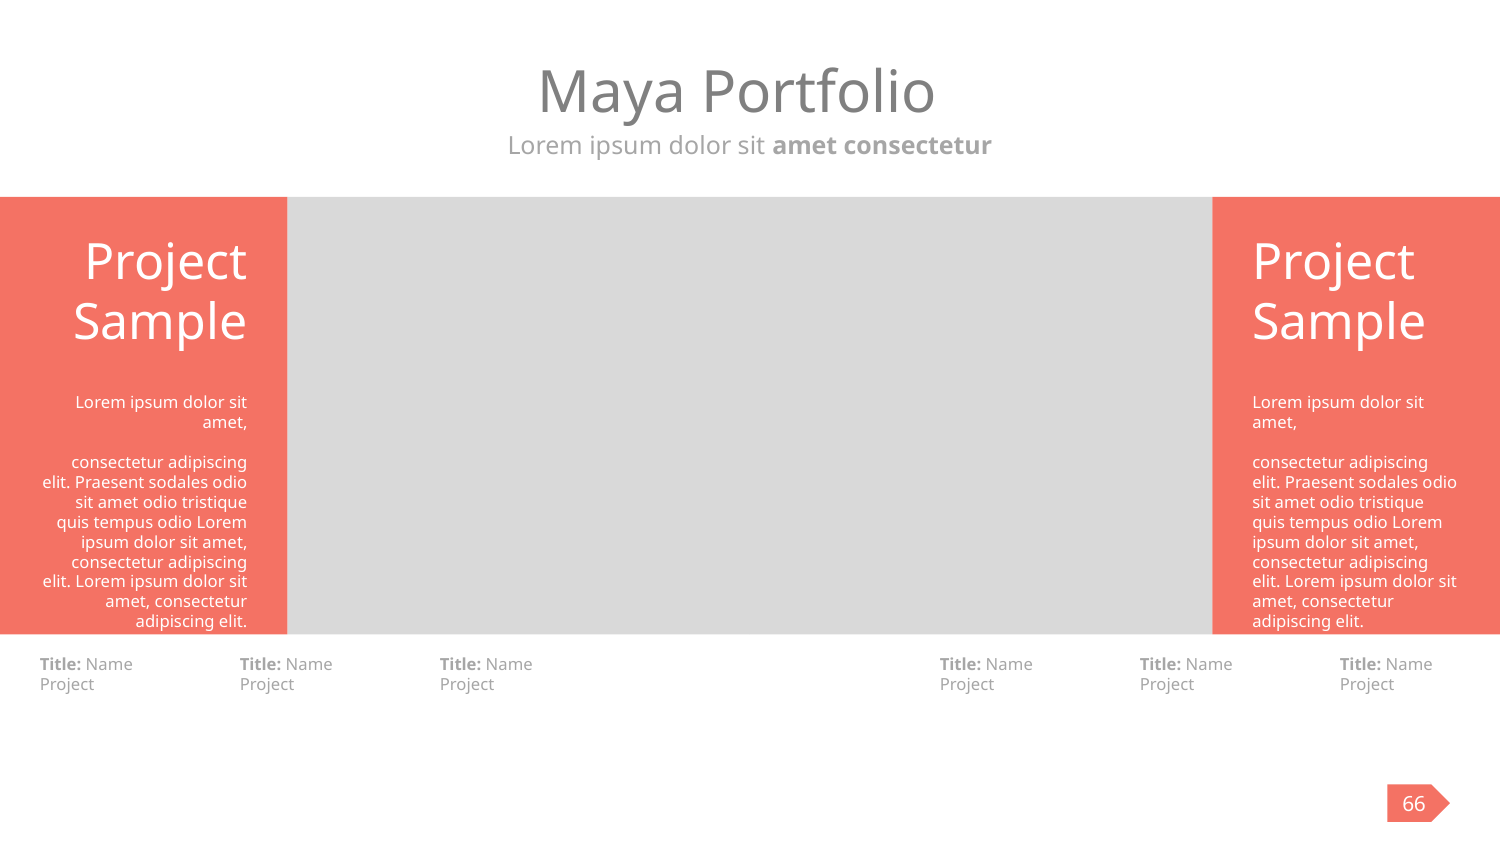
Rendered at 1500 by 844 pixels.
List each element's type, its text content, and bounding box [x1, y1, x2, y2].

text_box 66 [1385, 782, 1453, 824]
text_box Maya Portfolio [62, 59, 1413, 120]
text_box Lorem ipsum dolor sit amet consectetur [74, 121, 1425, 172]
text_box [0, 195, 289, 636]
text_box Project Sample [24, 221, 263, 357]
text_box [748, 195, 1210, 636]
text_box [289, 195, 748, 636]
text_box Title: Name Project [24, 646, 200, 702]
text_box Title: Name Project [225, 646, 400, 702]
text_box Lorem ipsum dolor sit amet, consectetur adipiscing elit. Praesent sodales odio sit amet odio tristique quis tempus odio Lorem ipsum dolor sit amet, consectetur adipiscing elit. Lorem ipsum dolor sit amet, consectetur adipiscing elit. [1237, 384, 1475, 639]
text_box Title: Name Project [425, 646, 600, 702]
text_box Lorem ipsum dolor sit amet, consectetur adipiscing elit. Praesent sodales odio sit amet odio tristique quis tempus odio Lorem ipsum dolor sit amet, consectetur adipiscing elit. Lorem ipsum dolor sit amet, consectetur adipiscing elit. [24, 384, 263, 639]
text_box Title: Name Project [1325, 646, 1500, 702]
text_box [1210, 195, 1500, 636]
text_box Project Sample [1237, 221, 1475, 357]
text_box Title: Name Project [924, 646, 1100, 702]
text_box Title: Name Project [1125, 646, 1300, 702]
